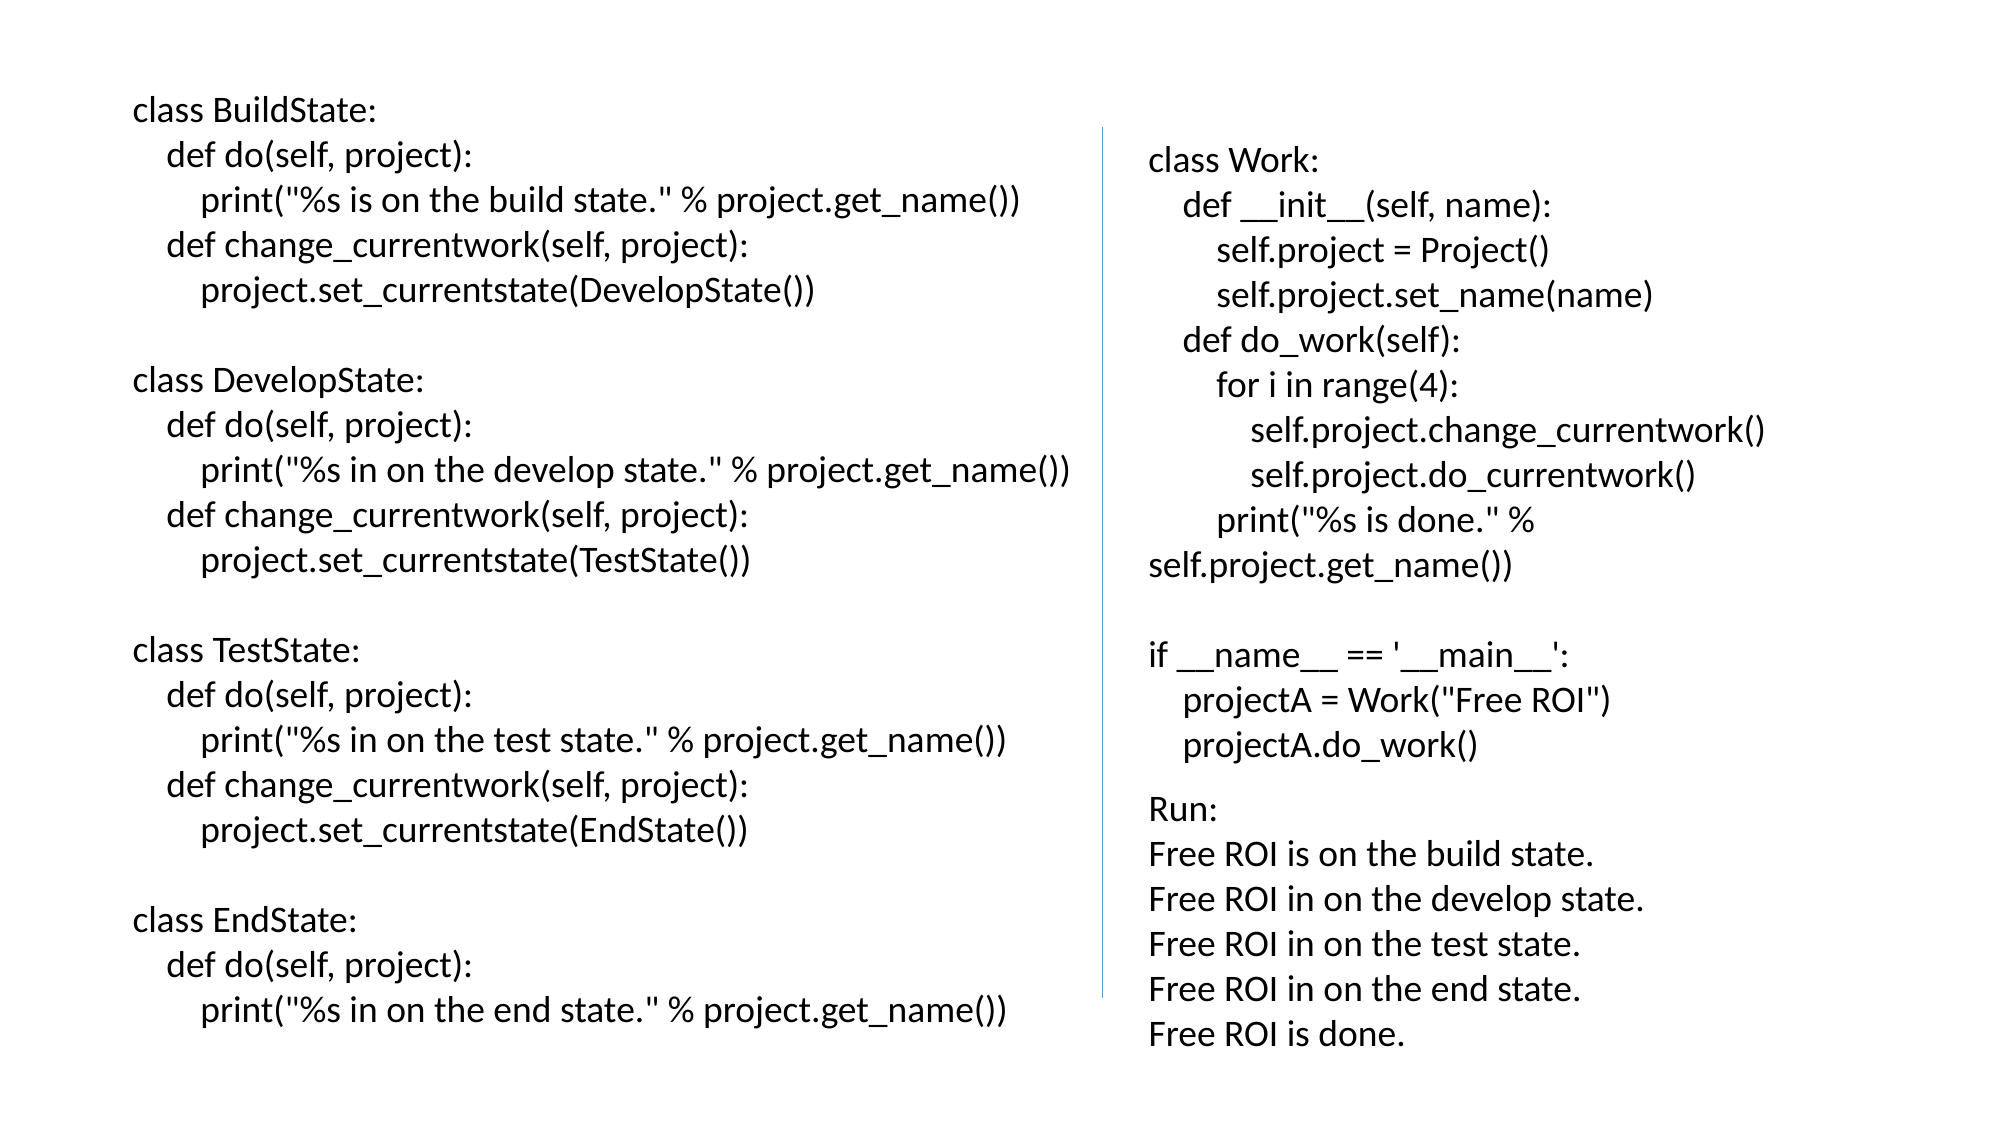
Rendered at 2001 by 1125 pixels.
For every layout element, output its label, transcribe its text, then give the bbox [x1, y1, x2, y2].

text_box class Work: def __init__(self, name): self.project = Project() self.project.set_name(name) def do_work(self): for i in range(4): self.project.change_currentwork() self.project.do_currentwork() print("%s is done." % self.project.get_name()) if __name__ == '__main__': projectA = Work("Free ROI") projectA.do_work() [1133, 127, 1924, 773]
text_box class BuildState: def do(self, project): print("%s is on the build state." % project.get_name()) def change_currentwork(self, project): project.set_currentstate(DevelopState()) class DevelopState: def do(self, project): print("%s in on the develop state." % project.get_name()) def change_currentwork(self, project): project.set_currentstate(TestState()) class TestState: def do(self, project): print("%s in on the test state." % project.get_name()) def change_currentwork(self, project): project.set_currentstate(EndState()) class EndState: def do(self, project): print("%s in on the end state." % project.get_name()) [117, 77, 1134, 1038]
text_box Run: Free ROI is on the build state. Free ROI in on the develop state. Free ROI in on the test state. Free ROI in on the end state. Free ROI is done. [1133, 776, 1703, 1062]
